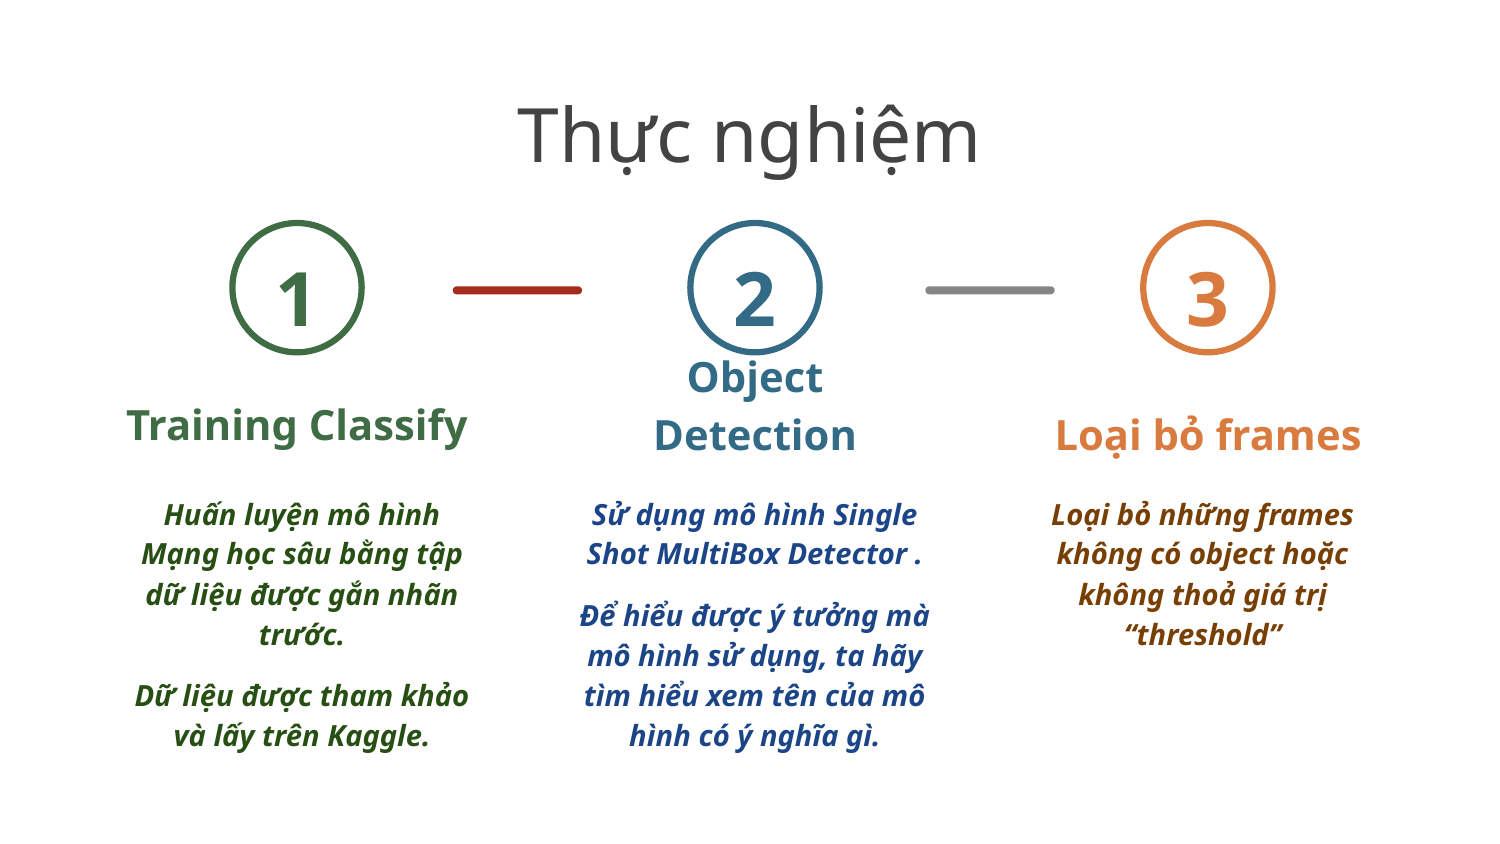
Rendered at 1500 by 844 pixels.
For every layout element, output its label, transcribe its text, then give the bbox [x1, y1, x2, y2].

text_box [558, 222, 952, 637]
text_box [105, 222, 499, 637]
text_box [503, 286, 553, 295]
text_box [1011, 222, 1395, 637]
text_box [956, 286, 1006, 295]
title Thực nghiệm [51, 72, 1449, 167]
